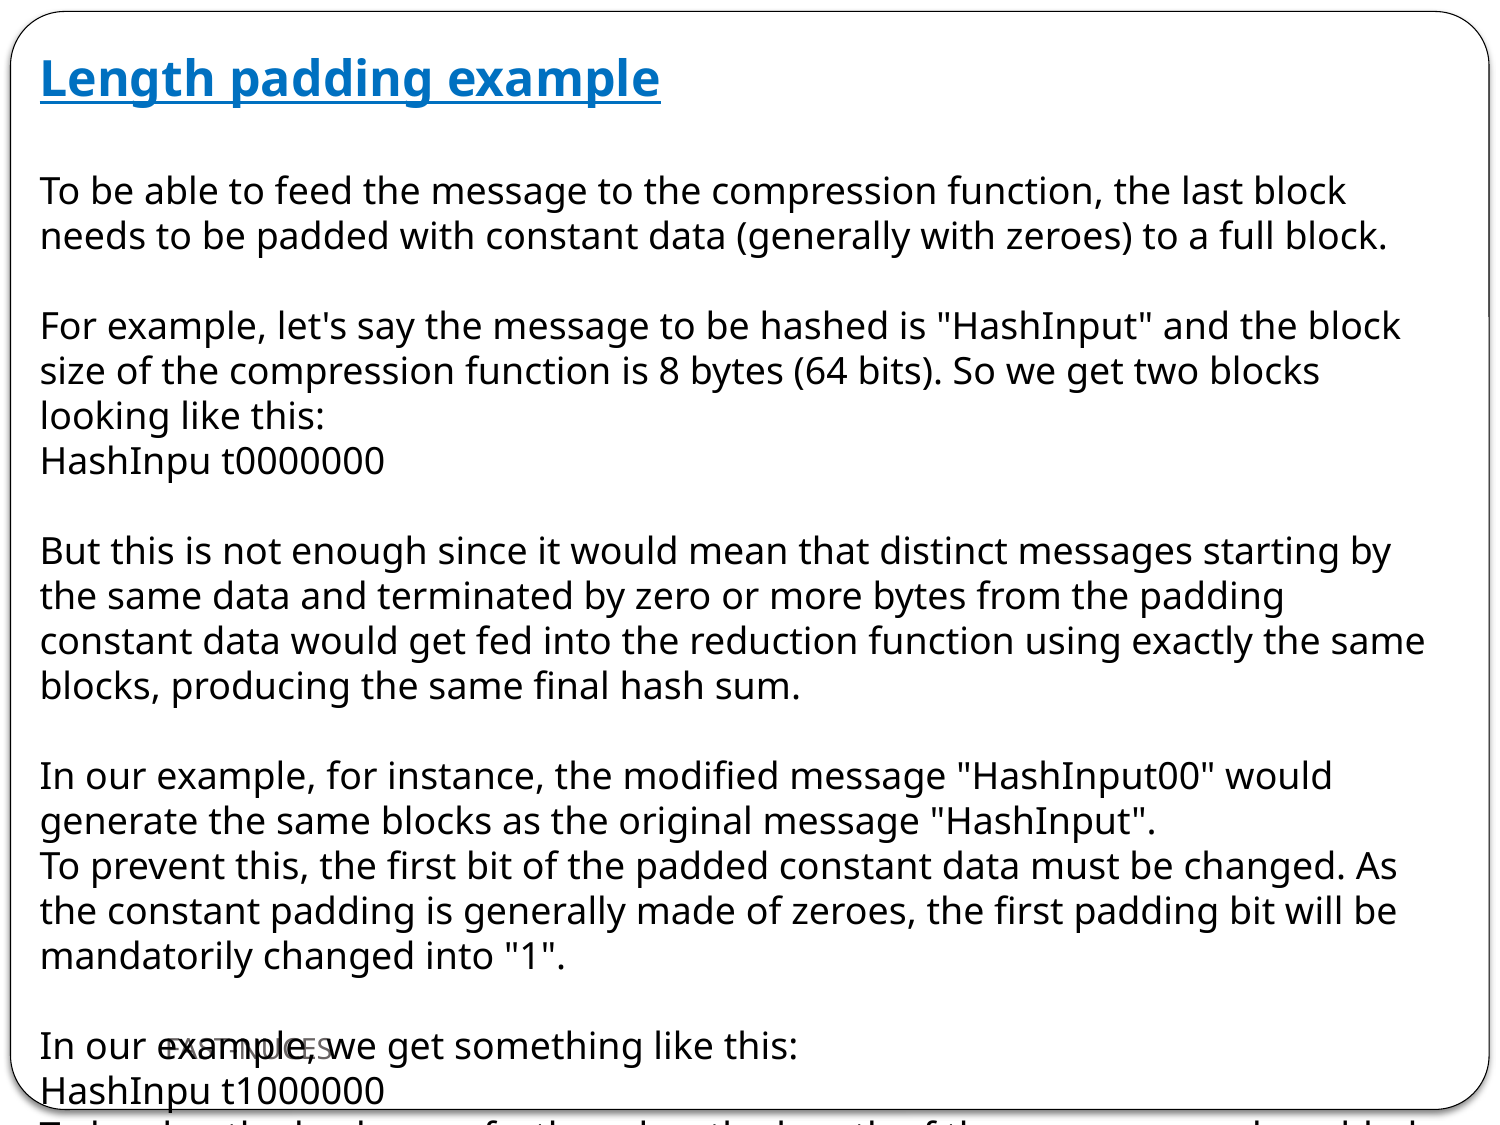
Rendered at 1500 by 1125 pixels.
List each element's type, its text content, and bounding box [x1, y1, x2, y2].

text_box Length padding example To be able to feed the message to the compression function, the last block needs to be padded with constant data (generally with zeroes) to a full block. For example, let's say the message to be hashed is "HashInput" and the block size of the compression function is 8 bytes (64 bits). So we get two blocks looking like this: HashInpu t0000000 But this is not enough since it would mean that distinct messages starting by the same data and terminated by zero or more bytes from the padding constant data would get fed into the reduction function using exactly the same blocks, producing the same final hash sum. In our example, for instance, the modified message "HashInput00" would generate the same blocks as the original message "HashInput". To prevent this, the first bit of the padded constant data must be changed. As the constant padding is generally made of zeroes, the first padding bit will be mandatorily changed into "1". In our example, we get something like this: HashInpu t1000000 To harden the hash even further also, the length of the message can be added in an extra block. [24, 39, 1463, 1125]
